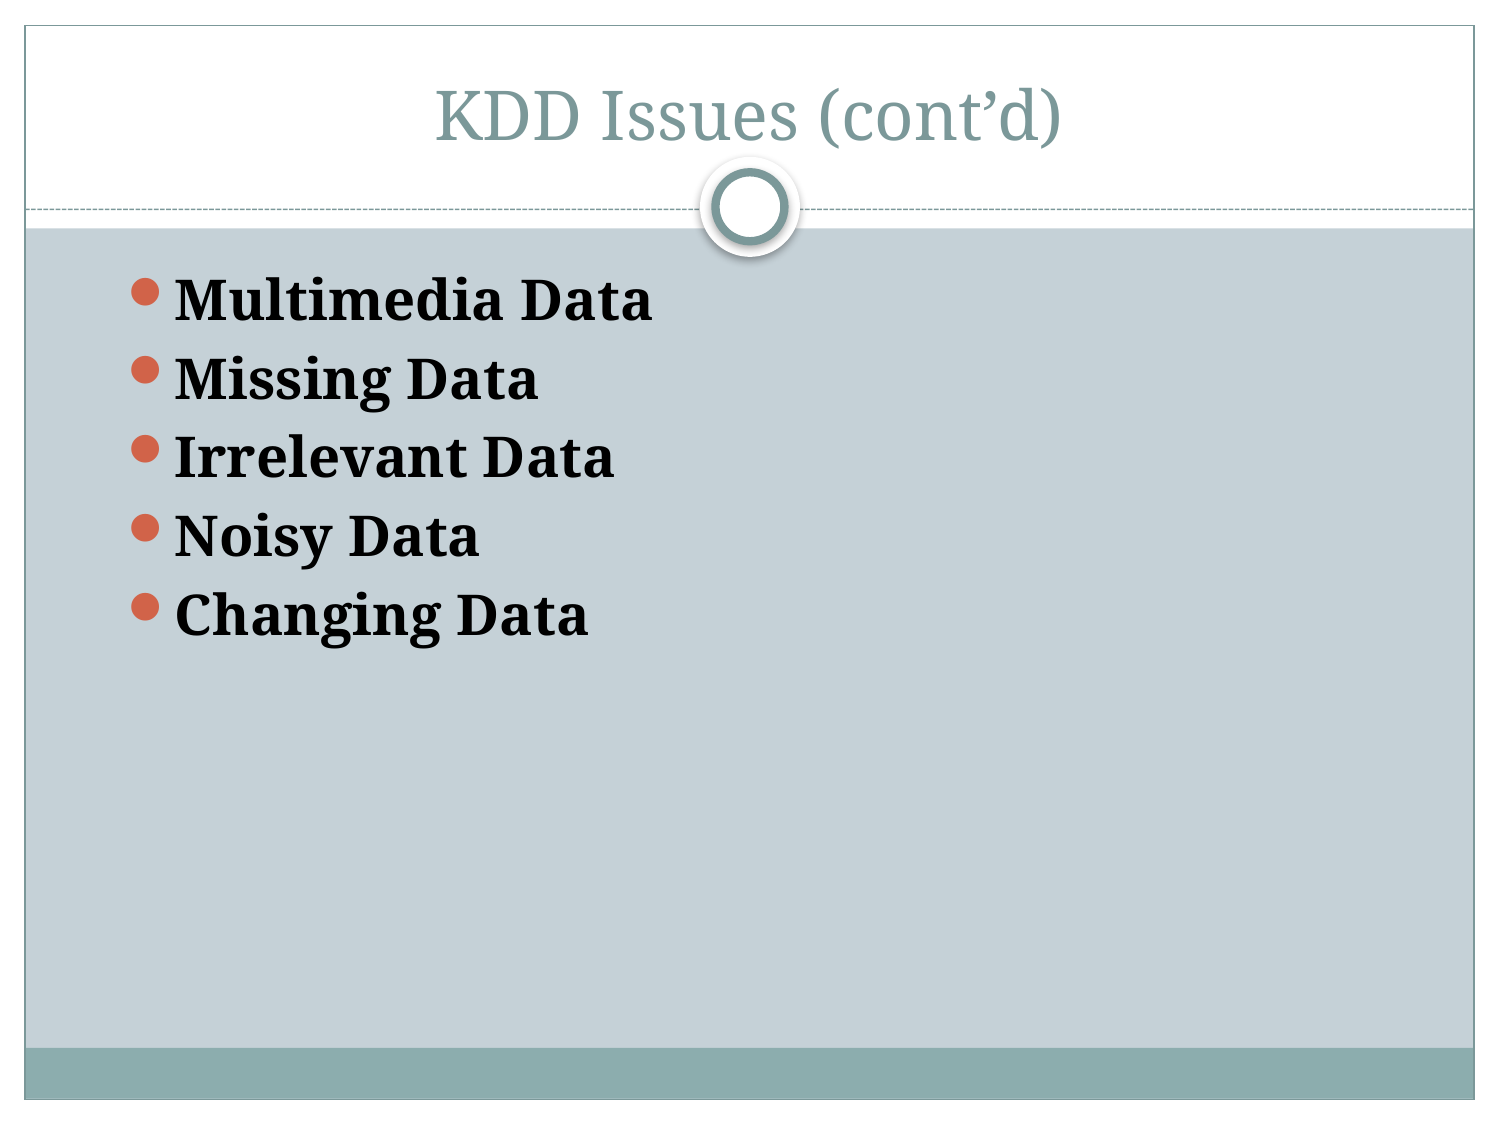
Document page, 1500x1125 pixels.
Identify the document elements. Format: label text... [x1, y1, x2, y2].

title KDD Issues (cont’d) [49, 37, 1450, 162]
list Multimedia Data Missing Data Irrelevant Data Noisy Data Changing Data [112, 256, 1388, 988]
